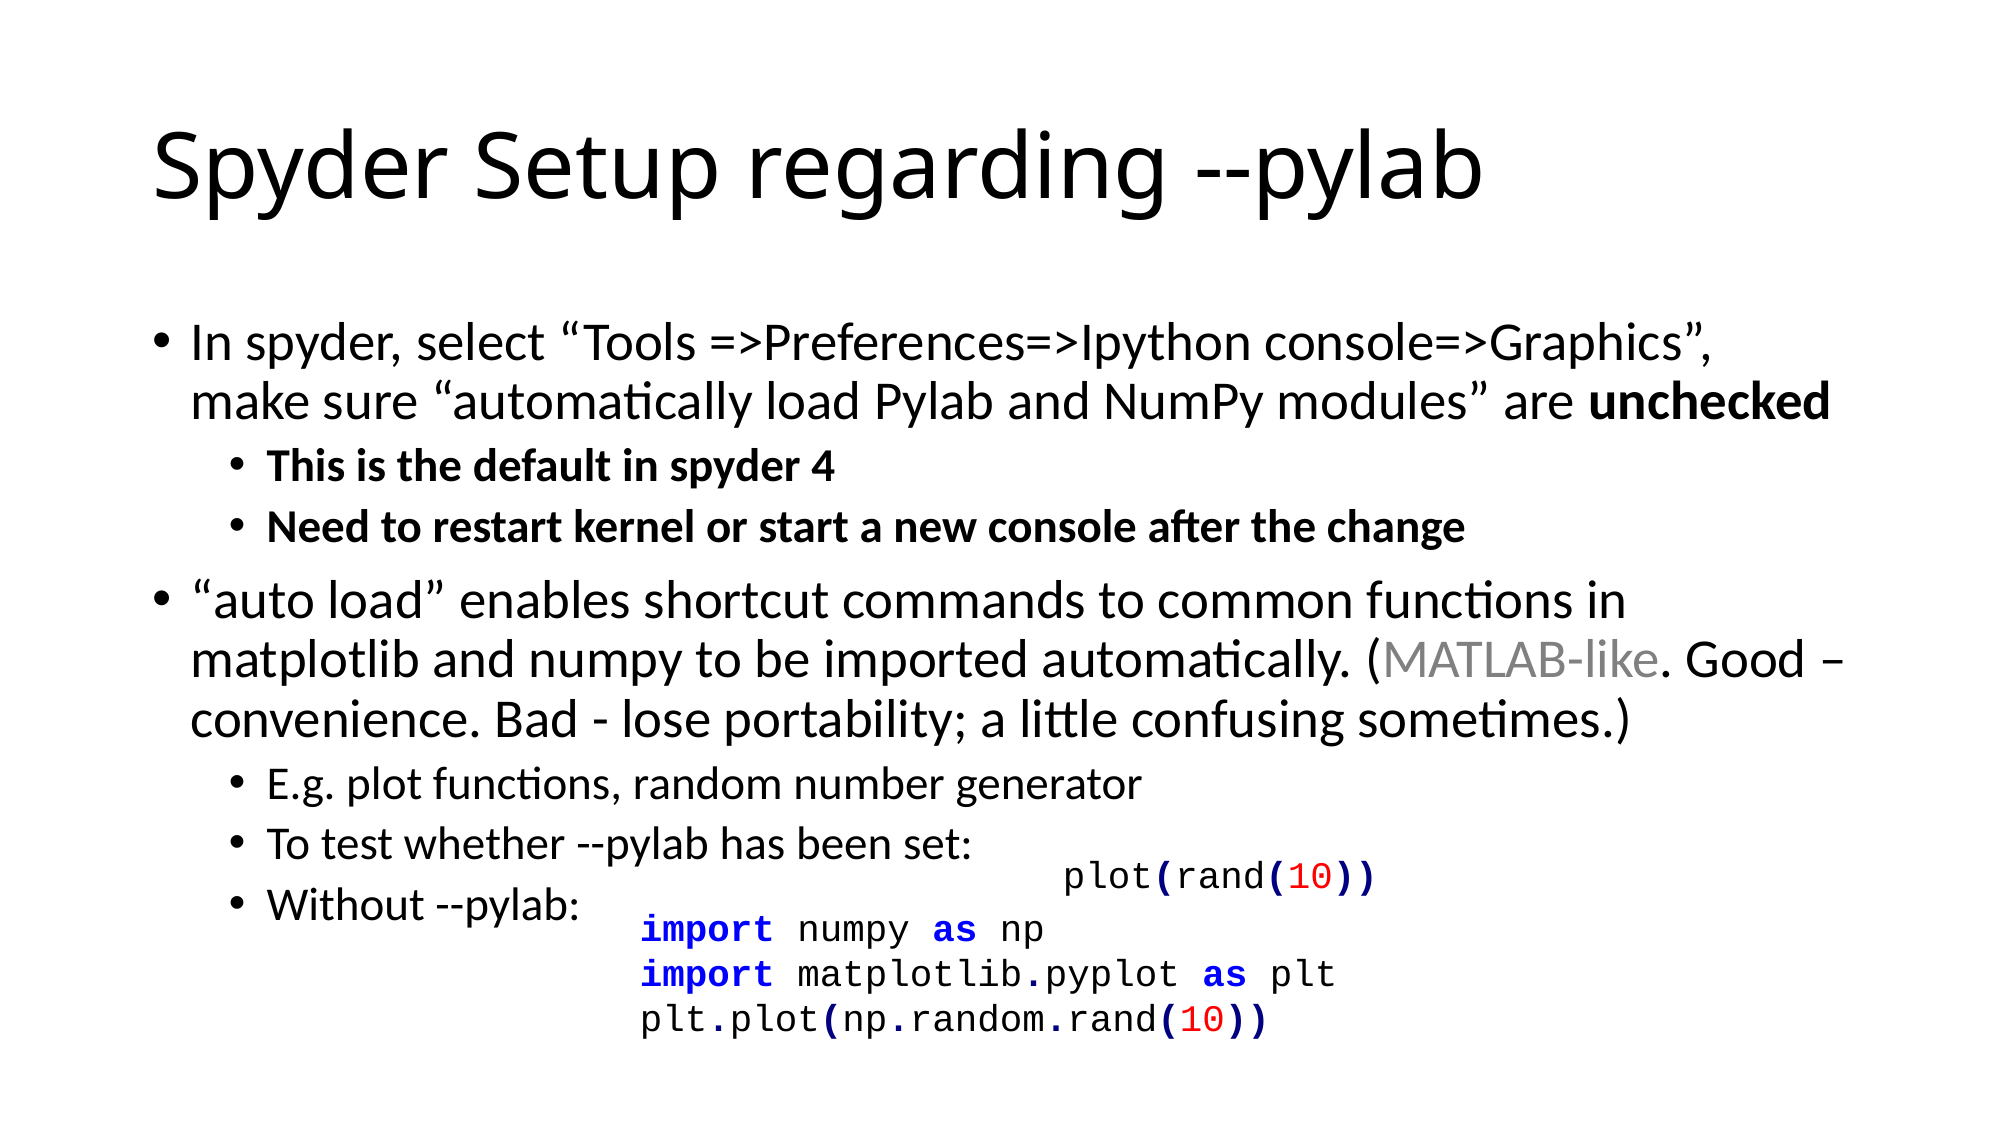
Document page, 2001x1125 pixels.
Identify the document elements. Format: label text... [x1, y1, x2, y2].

title Spyder Setup regarding --pylab [137, 59, 1863, 278]
text_box plot(rand(10)) [1048, 843, 1393, 904]
list In spyder, select “Tools =>Preferences=>Ipython console=>Graphics”, make sure “automatically load Pylab and NumPy modules” are unchecked This is the default in spyder 4 Need to restart kernel or start a new console after the change “auto load” enables shortcut commands to common functions in matplotlib and numpy to be imported automatically. (MATLAB-like. Good – convenience. Bad - lose portability; a little confusing sometimes.) E.g. plot functions, random number generator To test whether --pylab has been set: Without --pylab: [137, 305, 1863, 1020]
text_box import numpy as np import matplotlib.pyplot as plt plt.plot(np.random.rand(10)) [625, 896, 1626, 1047]
